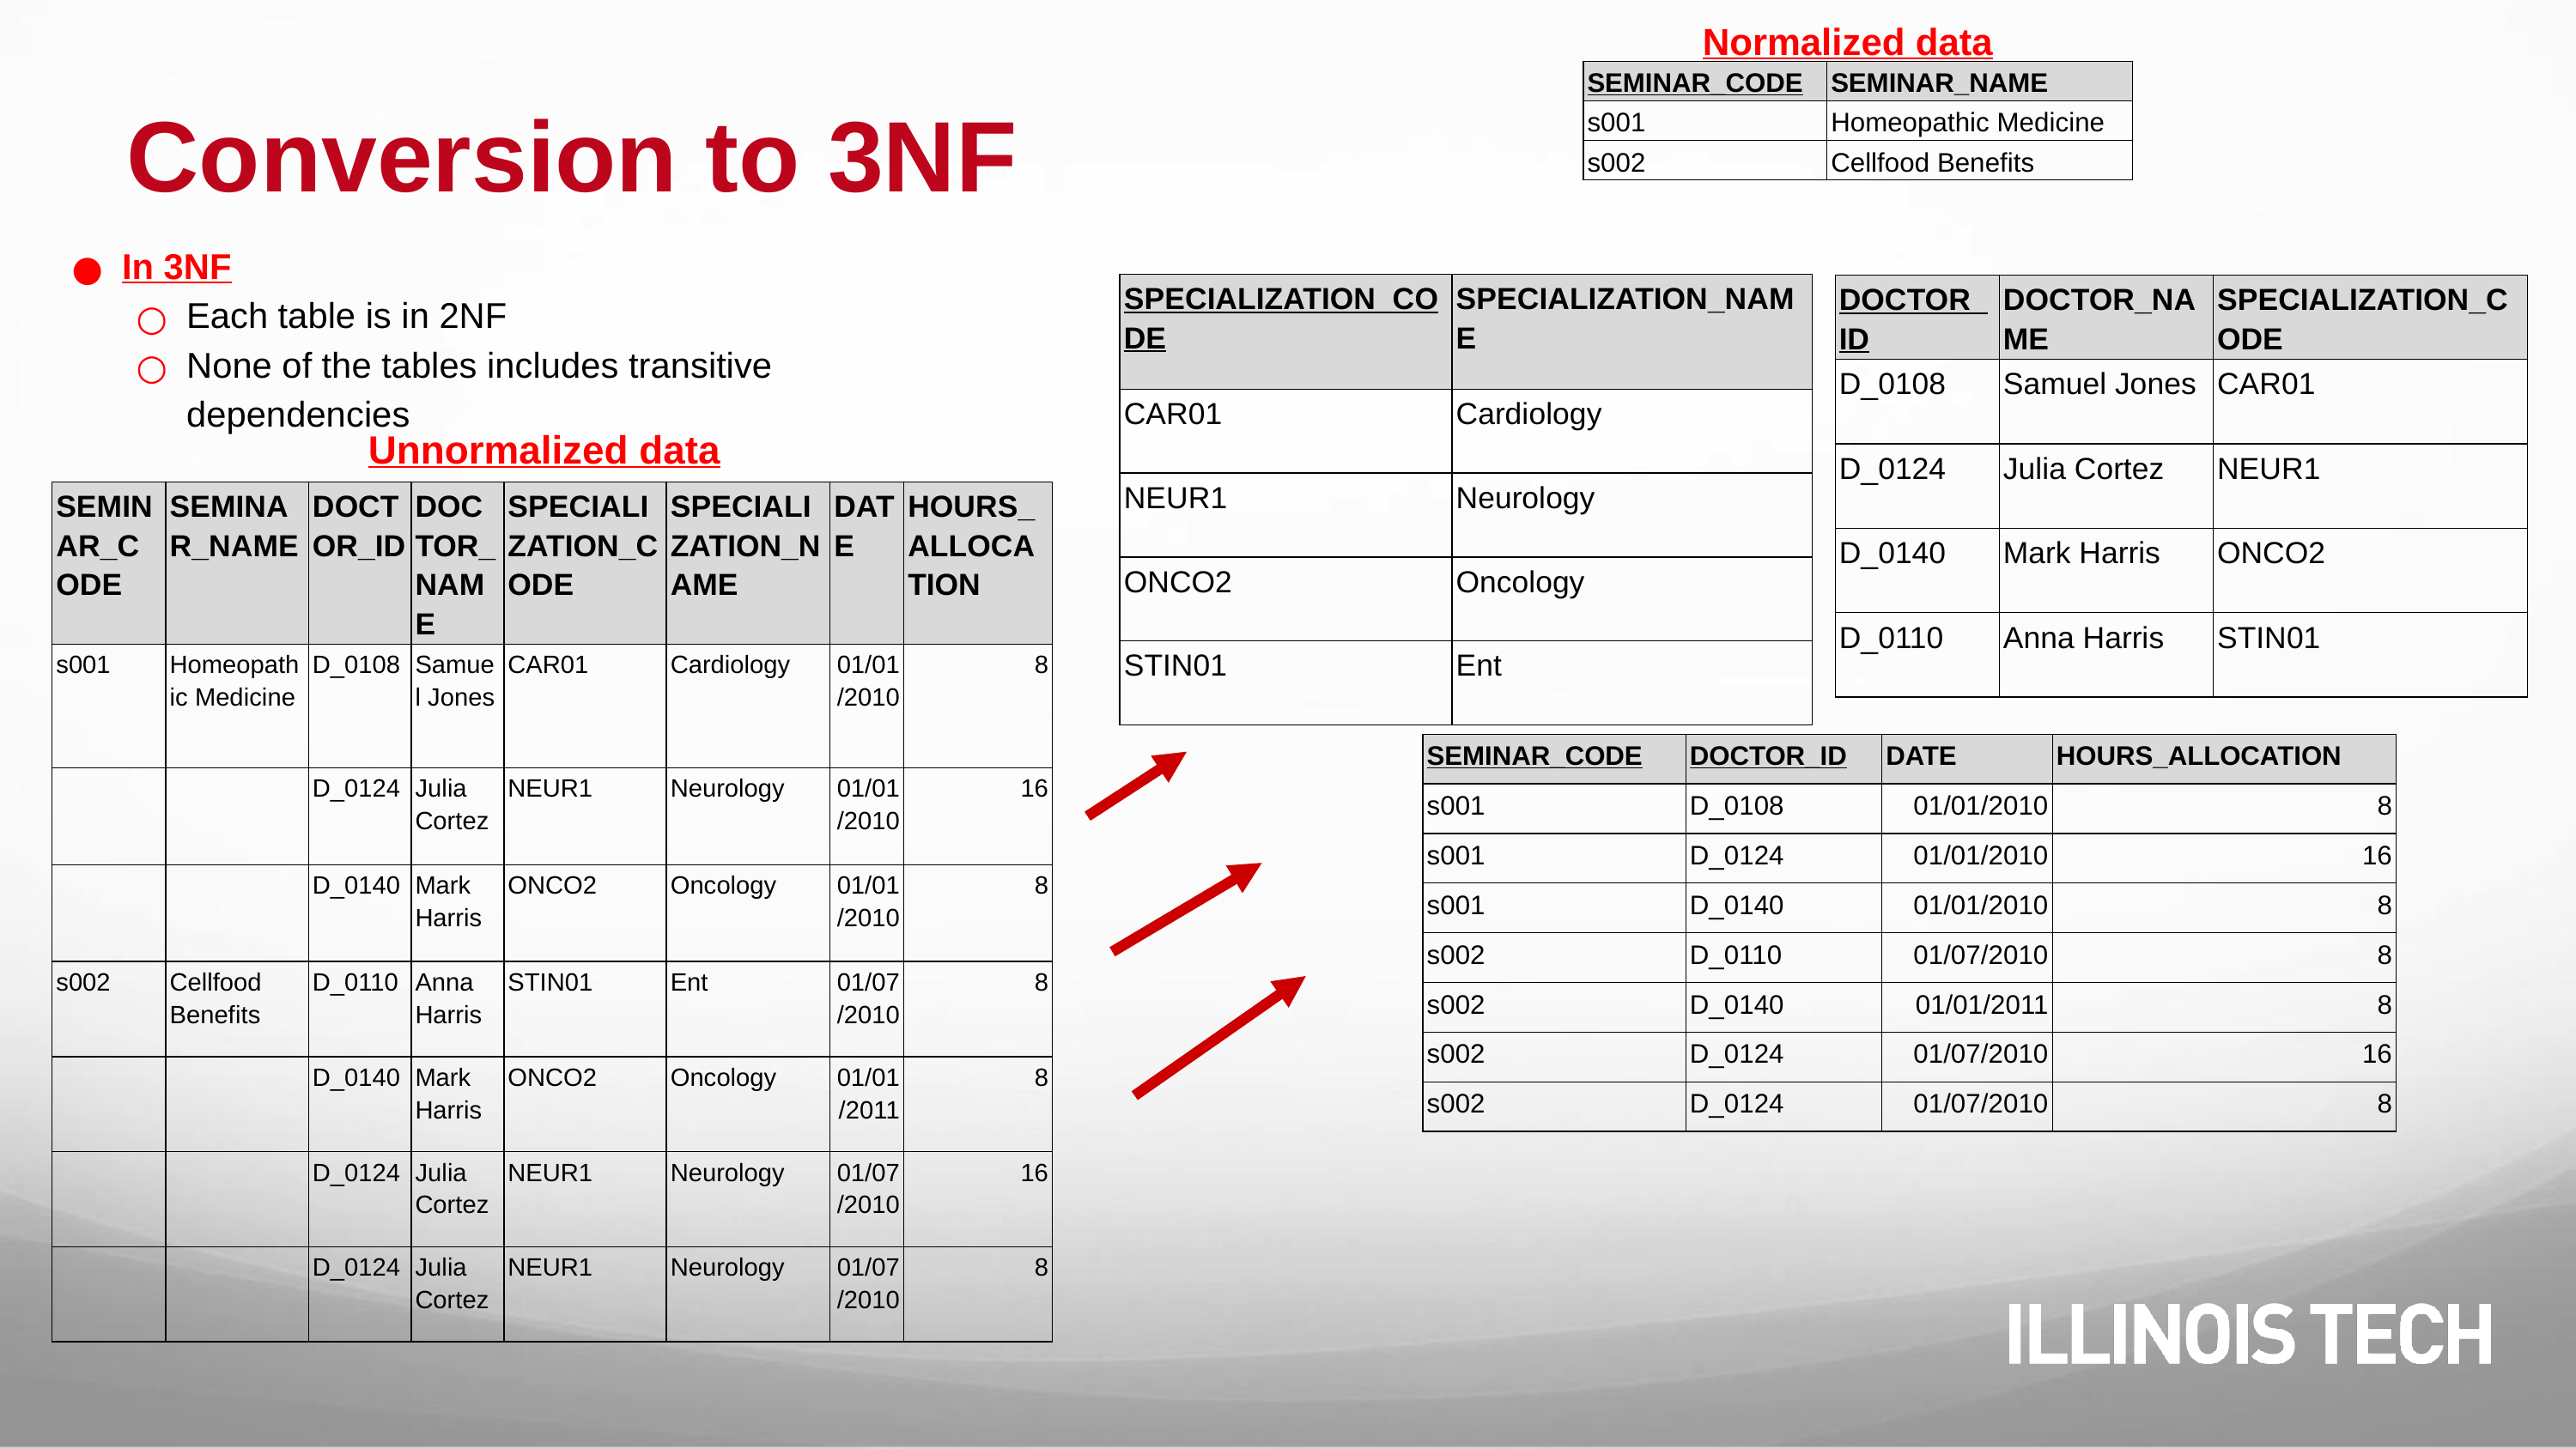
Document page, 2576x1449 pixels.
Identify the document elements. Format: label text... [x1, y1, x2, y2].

table_cell NEUR1 [2214, 445, 2527, 528]
table_cell ONCO2 [505, 865, 665, 961]
table_cell D_0124 [1836, 445, 1999, 528]
table_header SPECIALIZATION_CODE [505, 485, 665, 644]
table_cell Ent [1453, 641, 1812, 724]
table_cell D_0108 [1686, 785, 1881, 833]
table_cell STIN01 [2214, 613, 2527, 696]
table_cell s002 [1424, 1033, 1686, 1082]
table_header SPECIALIZATION_CODE [1121, 275, 1451, 389]
table_header SPECIALIZATION_CODE [2214, 276, 2527, 359]
table_header DOCTOR_NAME [412, 485, 503, 644]
table_cell [167, 1247, 308, 1341]
table_header DOCTOR_ID [309, 485, 410, 644]
table_cell [52, 1247, 165, 1341]
table_cell s002 [52, 962, 165, 1056]
table_header SEMINAR_CODE [1584, 76, 1826, 100]
table_cell Cardiology [1453, 390, 1812, 472]
table_cell Ent [667, 962, 829, 1056]
table_cell D_0108 [1836, 360, 1999, 443]
table_cell Anna Harris [2000, 613, 2213, 696]
table_cell 8 [2053, 785, 2396, 833]
table_cell NEUR1 [505, 768, 665, 864]
table_header SEMINAR_CODE [1424, 735, 1686, 783]
table_cell 16 [2053, 1033, 2396, 1082]
table_cell [167, 865, 308, 961]
table_cell 8 [2053, 1082, 2396, 1131]
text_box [1087, 751, 1188, 817]
table_cell D_0110 [1686, 933, 1881, 982]
table_cell 01/01/2011 [1882, 983, 2052, 1032]
table_cell s002 [1584, 141, 1826, 179]
table_cell 01/01/2010 [830, 645, 903, 767]
table_header DATE [830, 482, 903, 644]
text_box Normalized data [1563, 0, 2133, 76]
table_cell s001 [1424, 785, 1686, 833]
table_cell Samuel Jones [2000, 360, 2213, 443]
table_cell 01/07/2010 [1882, 933, 2052, 982]
table_cell Julia Cortez [2000, 445, 2213, 528]
table_cell 16 [2053, 834, 2396, 882]
table_cell Mark Harris [2000, 529, 2213, 612]
table_cell 8 [904, 645, 1052, 767]
table_cell D_0140 [1836, 529, 1999, 612]
table_cell Mark Harris [412, 865, 503, 961]
table_cell D_0140 [1686, 983, 1881, 1032]
table_cell [167, 1058, 308, 1151]
table_cell D_0140 [309, 865, 410, 961]
table_cell s001 [1424, 883, 1686, 932]
table_cell CAR01 [1121, 390, 1451, 472]
text_box Unnormalized data [259, 429, 829, 485]
table_cell s001 [52, 645, 165, 767]
table_cell D_0124 [309, 1247, 410, 1341]
table_cell Neurology [1453, 474, 1812, 556]
table_cell s002 [1424, 933, 1686, 982]
table_cell ONCO2 [505, 1058, 665, 1151]
title Conversion to 3NF [72, 0, 1073, 219]
table_cell D_0124 [309, 768, 410, 864]
table_cell Neurology [667, 1152, 829, 1246]
table_cell Cellfood Benefits [167, 962, 308, 1056]
table_cell 8 [2053, 883, 2396, 932]
table_cell [52, 865, 165, 961]
table_cell Cellfood Benefits [1827, 141, 2132, 179]
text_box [1134, 975, 1307, 1096]
table_cell D_0124 [1686, 1033, 1881, 1082]
table_cell 01/01/2010 [1882, 883, 2052, 932]
table_cell Oncology [1453, 558, 1812, 640]
table_cell Mark Harris [412, 1058, 503, 1151]
table_cell STIN01 [505, 962, 665, 1056]
table_cell 8 [904, 865, 1052, 961]
table_cell D_0110 [309, 962, 410, 1056]
table_header DOCTOR_NAME [2000, 276, 2213, 359]
table_cell Homeopathic Medicine [1827, 101, 2132, 140]
table_header SEMINAR_NAME [167, 482, 308, 644]
picture [0, 0, 2576, 1449]
table_cell D_0124 [1686, 834, 1881, 882]
table_cell D_0124 [1686, 1082, 1881, 1131]
table_cell 16 [904, 1152, 1052, 1246]
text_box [1112, 862, 1262, 952]
table_cell Oncology [667, 1058, 829, 1151]
table_cell Neurology [667, 768, 829, 864]
table_cell s001 [1424, 834, 1686, 882]
table_cell ONCO2 [1121, 558, 1451, 640]
table_cell [52, 1152, 165, 1246]
table_cell 8 [2053, 933, 2396, 982]
table_cell [167, 768, 308, 864]
table_cell CAR01 [505, 645, 665, 767]
table_cell 01/01/2010 [830, 768, 903, 864]
table_cell 01/01/2011 [830, 1058, 903, 1151]
table_header SEMINAR_NAME [1827, 76, 2132, 100]
table_header HOURS_ALLOCATION [904, 482, 1052, 644]
table_cell 01/07/2010 [830, 1152, 903, 1246]
table_cell D_0140 [309, 1058, 410, 1151]
table_cell 01/01/2010 [1882, 834, 2052, 882]
table_cell 8 [2053, 983, 2396, 1032]
table_cell s001 [1584, 101, 1826, 140]
table_cell [52, 768, 165, 864]
table_cell NEUR1 [1121, 474, 1451, 556]
table_header DOCTOR_ID [1686, 735, 1881, 783]
table_cell 8 [904, 1058, 1052, 1151]
table_cell STIN01 [1121, 641, 1451, 724]
table_header DATE [1882, 735, 2052, 783]
table_cell Anna Harris [412, 962, 503, 1056]
table_header HOURS_ALLOCATION [2053, 735, 2396, 783]
table_cell 01/01/2010 [1882, 785, 2052, 833]
list In 3NF Each table is in 2NF None of the tables includes transitive dependencies [45, 230, 1018, 429]
table_cell Julia Cortez [412, 1152, 503, 1246]
table_cell 8 [904, 1247, 1052, 1341]
table_cell NEUR1 [505, 1152, 665, 1246]
table_cell D_0108 [309, 645, 410, 767]
table_header SPECIALIZATION_NAME [667, 485, 829, 644]
table_cell [167, 1152, 308, 1246]
table_cell Neurology [667, 1247, 829, 1341]
table_cell 16 [904, 768, 1052, 864]
table_cell D_0124 [309, 1152, 410, 1246]
table_cell CAR01 [2214, 360, 2527, 443]
table_cell 01/07/2010 [830, 1247, 903, 1341]
table_cell s002 [1424, 1082, 1686, 1131]
table_cell 01/07/2010 [830, 962, 903, 1056]
table_cell D_0140 [1686, 883, 1881, 932]
table_cell ONCO2 [2214, 529, 2527, 612]
table_cell NEUR1 [505, 1247, 665, 1341]
table_cell [52, 1058, 165, 1151]
table_header SPECIALIZATION_NAME [1453, 275, 1812, 389]
table_cell Samuel Jones [412, 645, 503, 767]
table_cell 8 [904, 962, 1052, 1056]
table_cell 01/07/2010 [1882, 1082, 2052, 1131]
table_cell s002 [1424, 983, 1686, 1032]
table_cell 01/01/2010 [830, 865, 903, 961]
table_header SEMINAR_CODE [52, 482, 165, 644]
table_cell 01/07/2010 [1882, 1033, 2052, 1082]
table_cell Cardiology [667, 645, 829, 767]
table_header DOCTOR_ID [1836, 276, 1999, 359]
table_cell Julia Cortez [412, 1247, 503, 1341]
table_cell Oncology [667, 865, 829, 961]
table_cell D_0110 [1836, 613, 1999, 696]
table_cell Julia Cortez [412, 768, 503, 864]
table_cell Homeopathic Medicine [167, 645, 308, 767]
